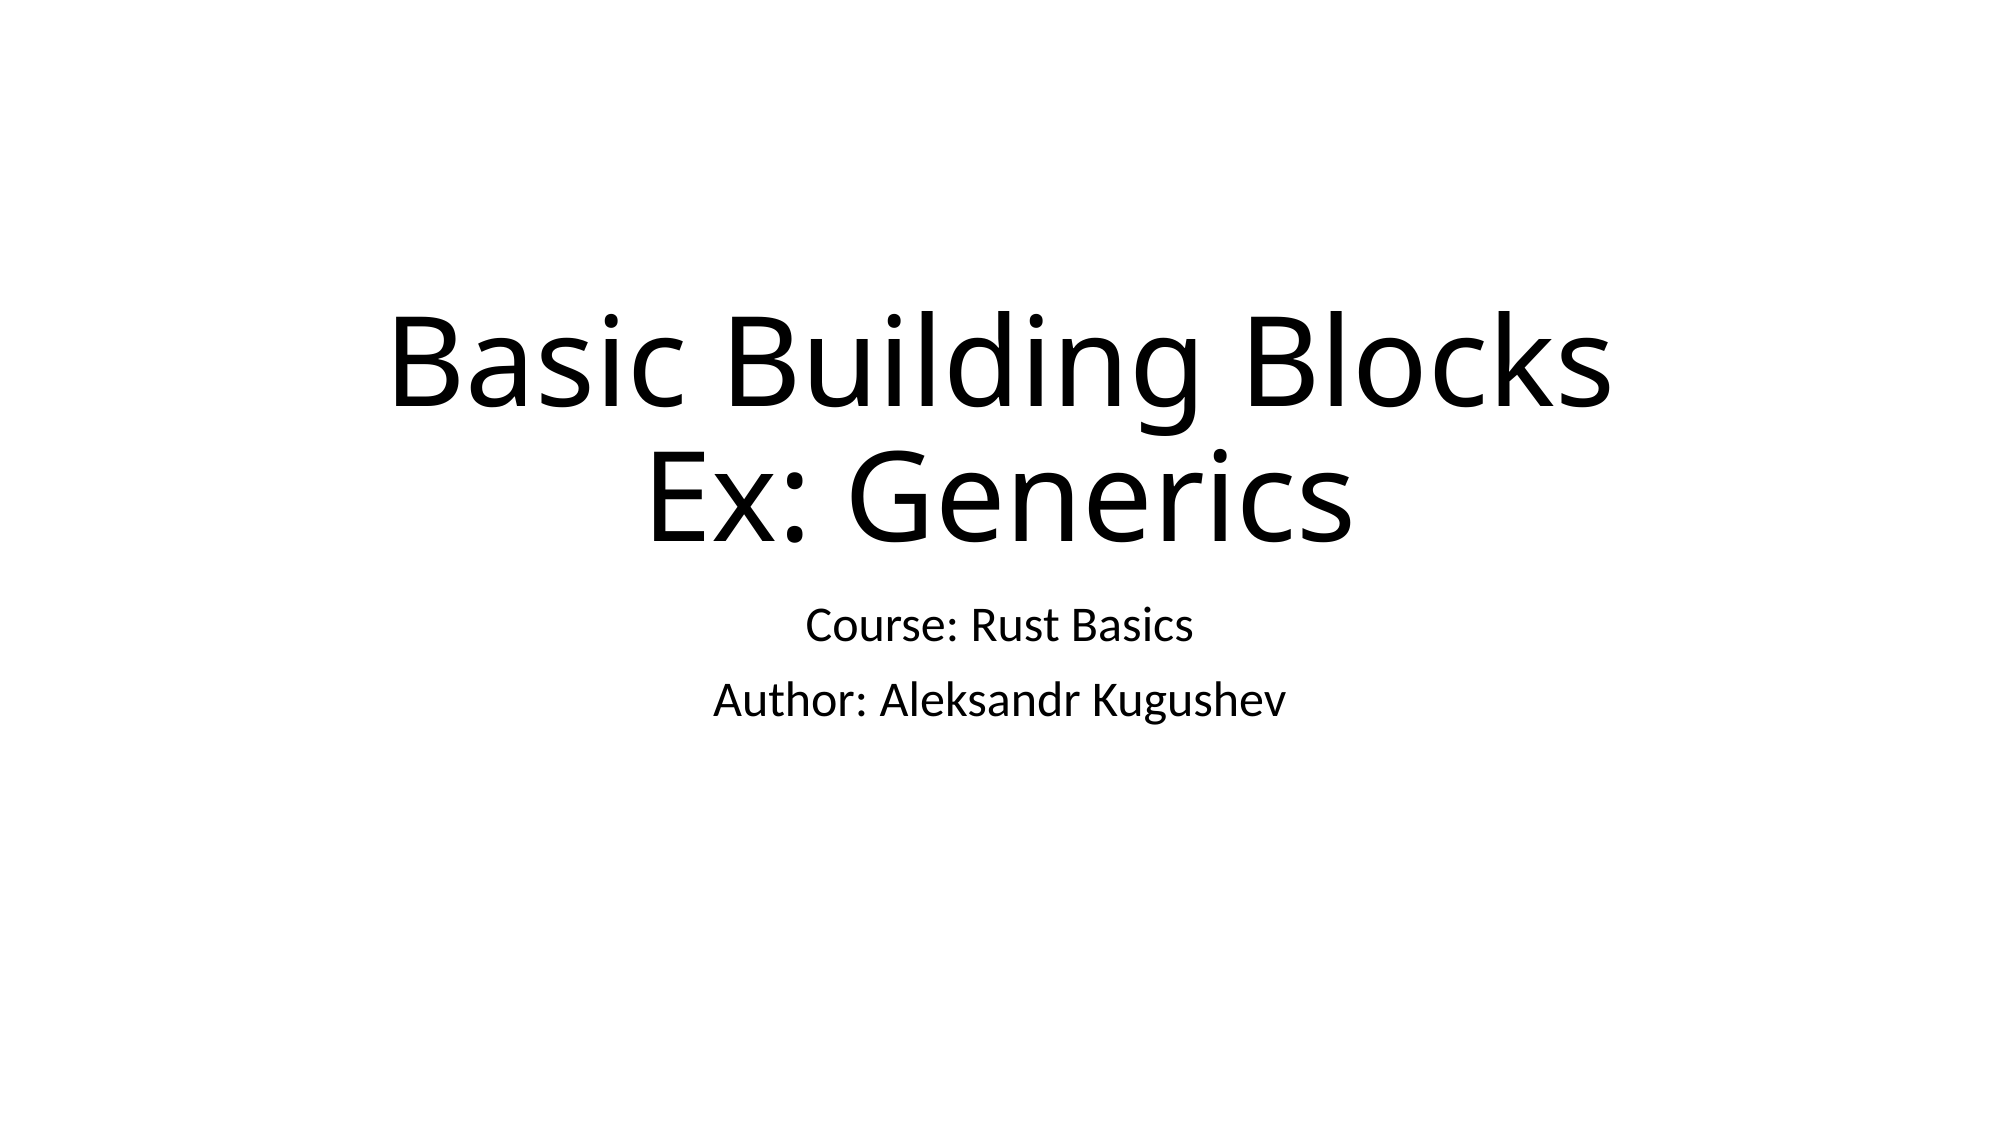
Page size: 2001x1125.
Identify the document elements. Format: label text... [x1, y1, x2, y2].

title Basic Building Blocks Ex: Generics [249, 184, 1750, 576]
subtitle Course: Rust Basics Author: Aleksandr Kugushev [249, 590, 1750, 863]
